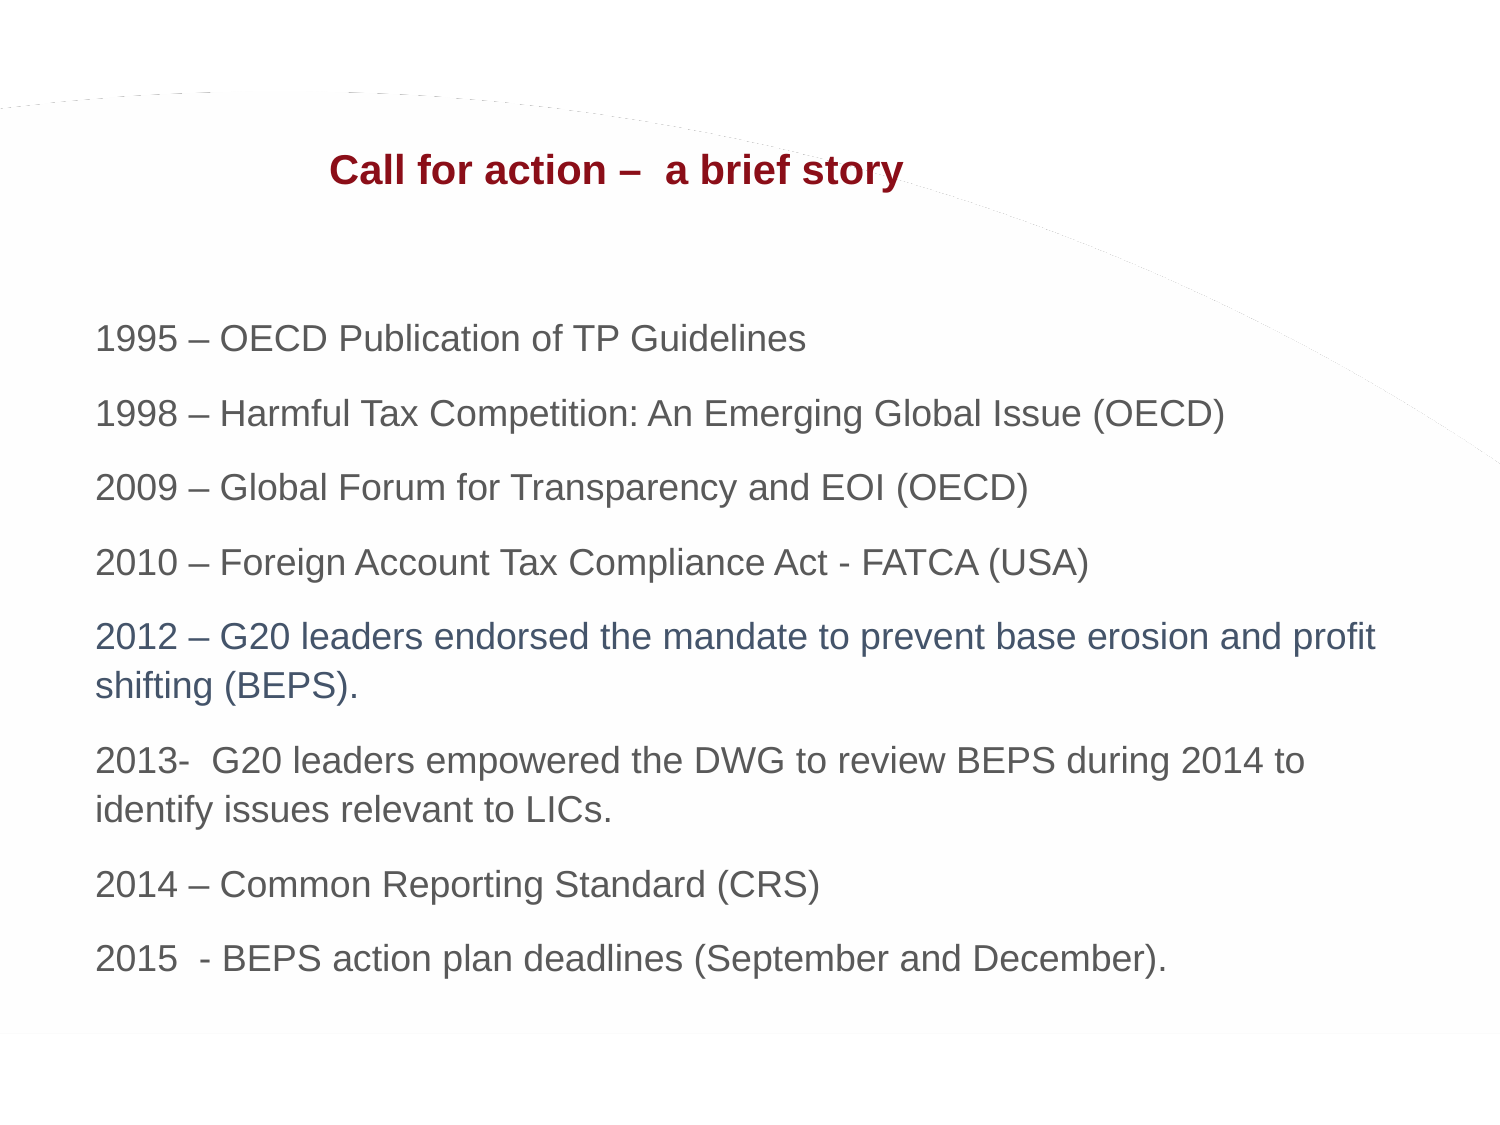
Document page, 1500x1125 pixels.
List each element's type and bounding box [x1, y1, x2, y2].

picture [0, 91, 1500, 1034]
